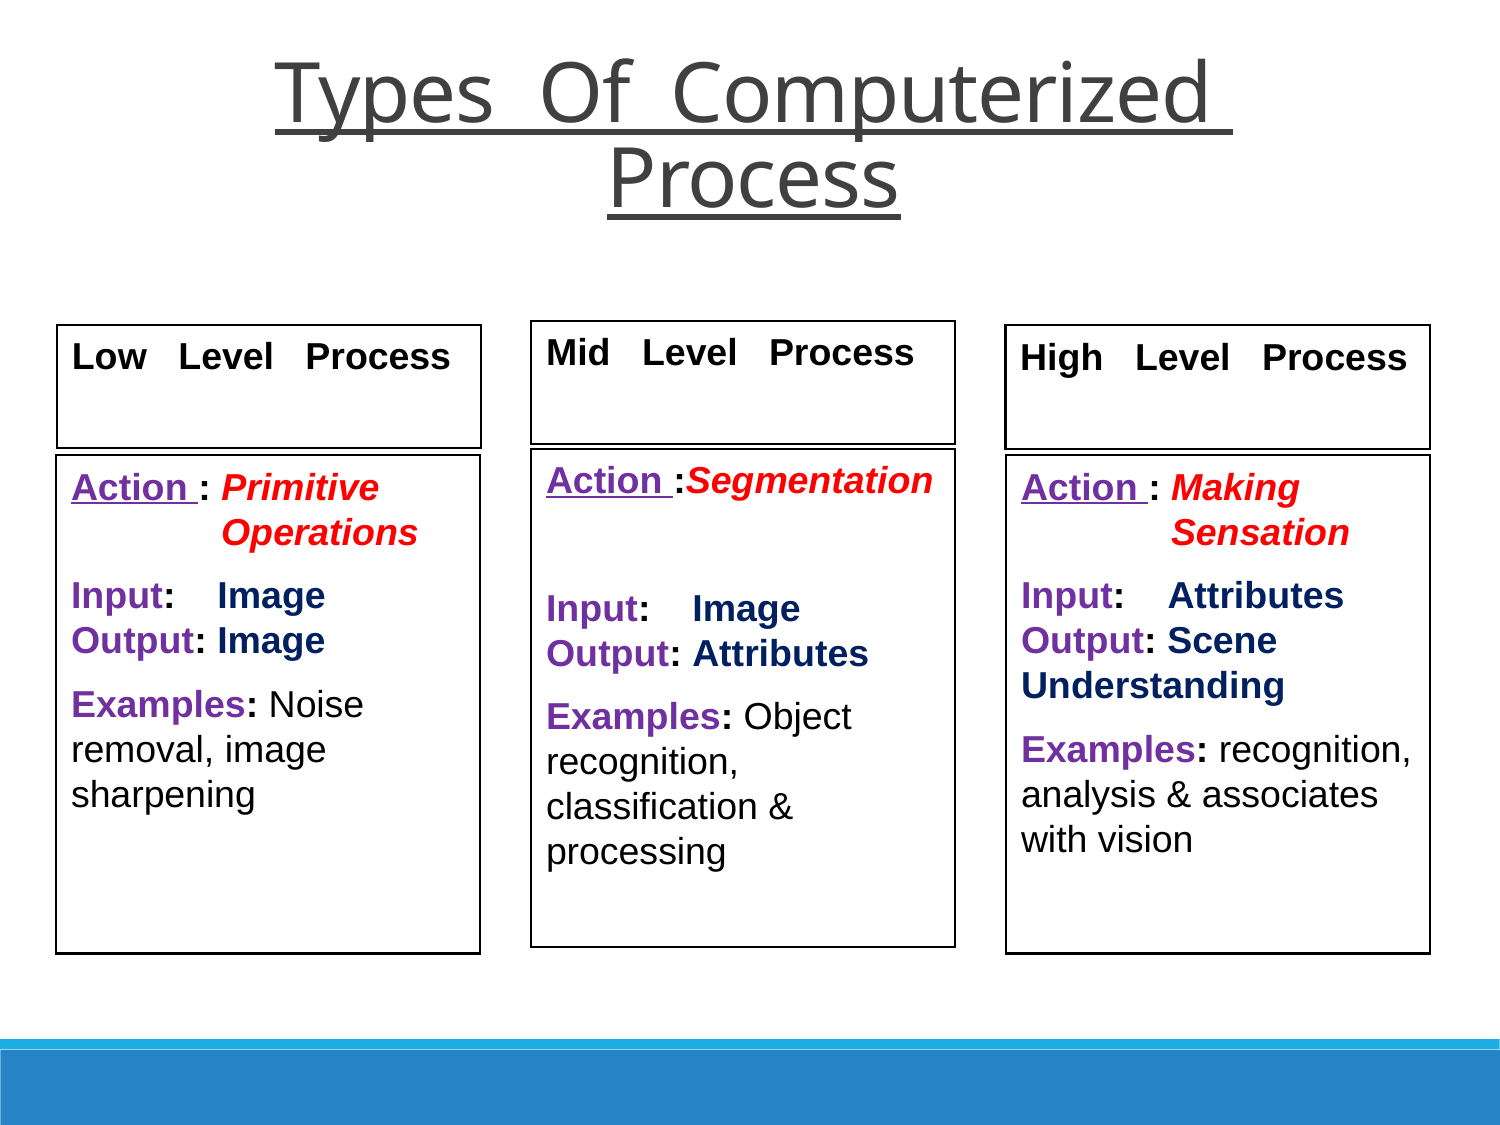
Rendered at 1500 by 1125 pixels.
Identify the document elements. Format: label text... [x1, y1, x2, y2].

text_box Action : Primitive Operations Input: Image Output: Image Examples: Noise removal, image sharpening [56, 455, 481, 954]
text_box High Level Process [1005, 325, 1430, 449]
text_box Types Of Computerized Process [135, 47, 1373, 250]
text_box Action : Making Sensation Input: Attributes Output: Scene Understanding Examples: recognition, analysis & associates with vision [1006, 455, 1431, 954]
text_box Action :Segmentation Input: Image Output: Attributes Examples: Object recognition, classification & processing [531, 448, 956, 948]
text_box Low Level Process [57, 324, 482, 449]
text_box Mid Level Process [531, 320, 956, 445]
